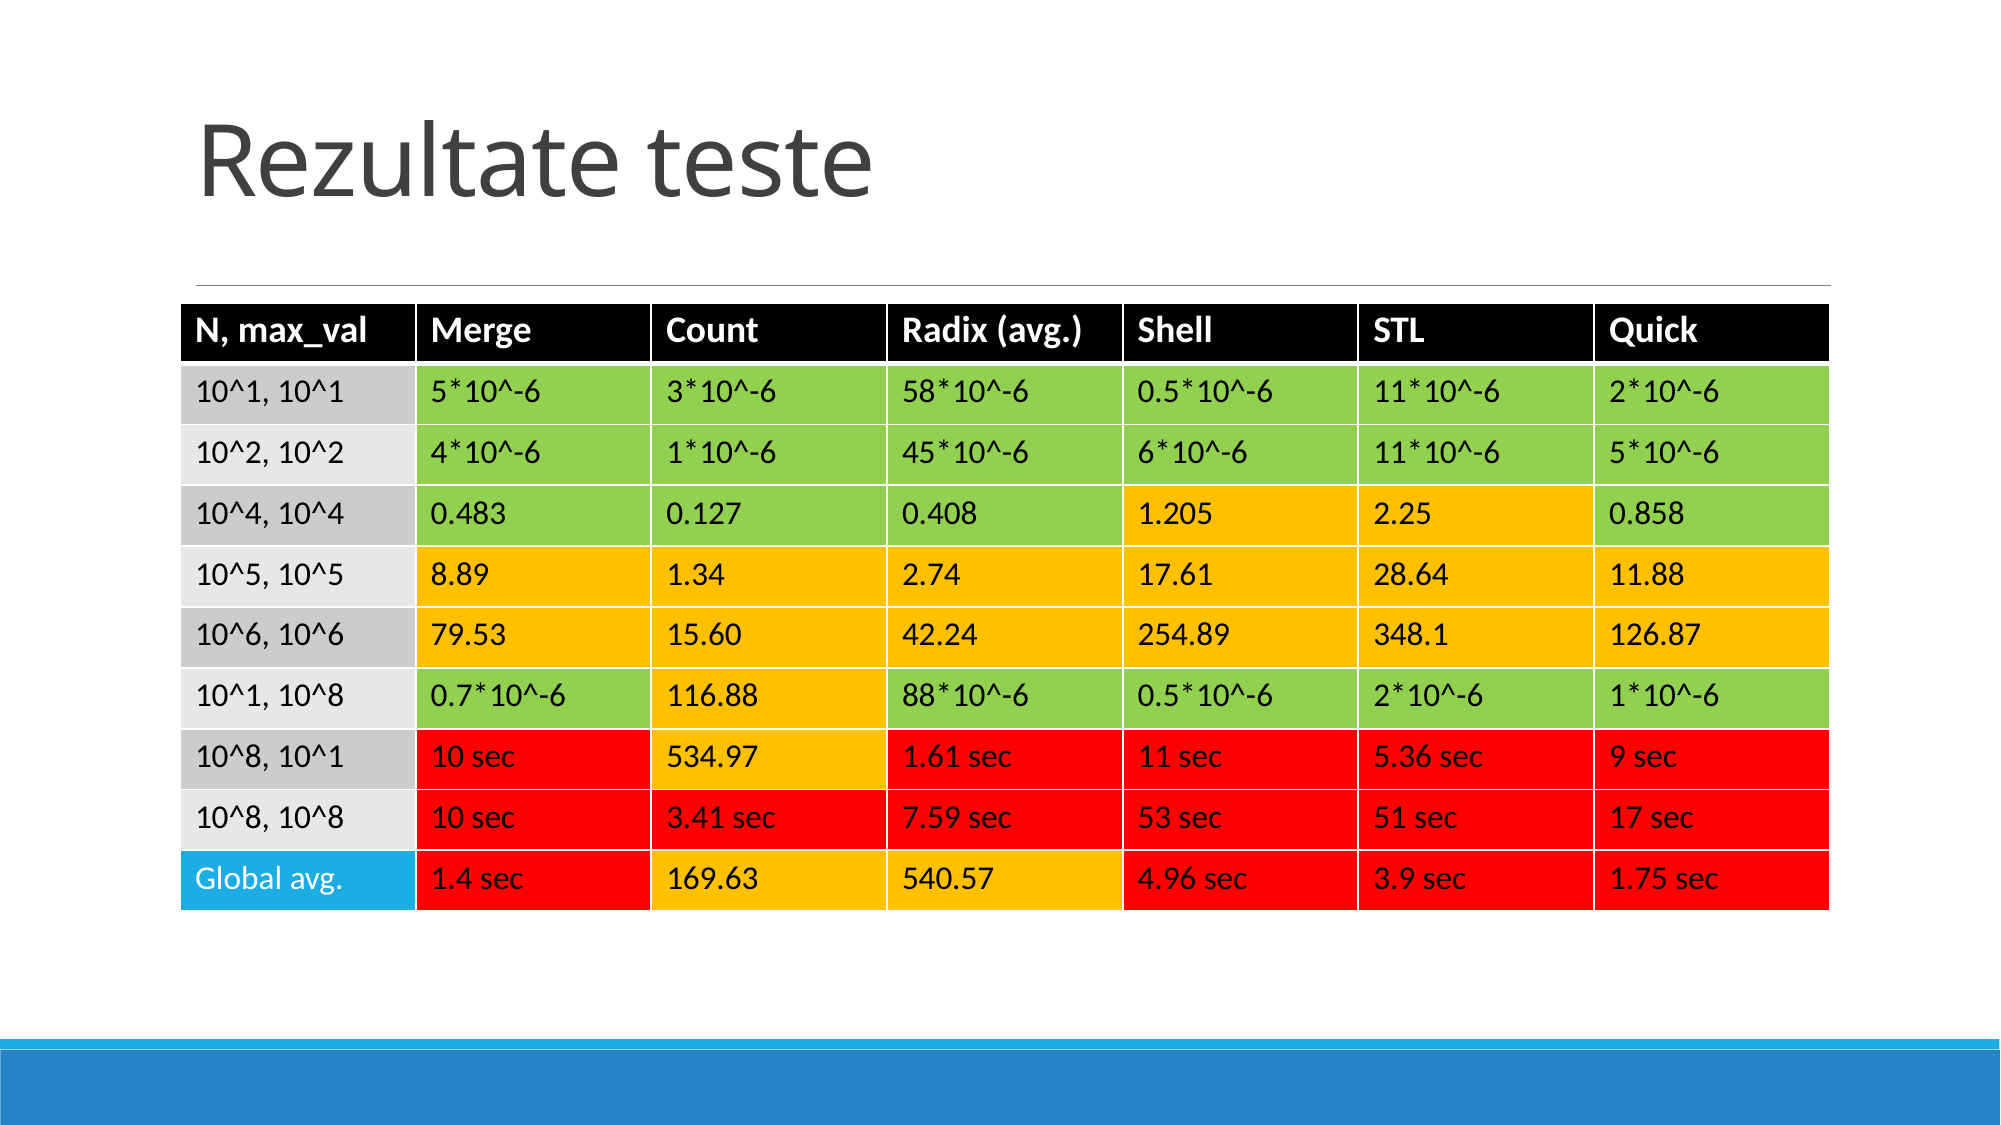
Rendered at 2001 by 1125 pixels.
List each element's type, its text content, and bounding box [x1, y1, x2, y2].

table_cell 42.24 [888, 608, 1122, 667]
table_cell 1.61 sec [888, 730, 1122, 789]
table_cell 0.5*10^-6 [1124, 669, 1357, 728]
table_cell 10^6, 10^6 [181, 608, 415, 667]
table_cell 5*10^-6 [1595, 425, 1829, 484]
table_cell 11.88 [1595, 547, 1829, 606]
table_cell 79.53 [417, 608, 650, 667]
table_cell 10 sec [417, 790, 650, 849]
table_cell 45*10^-6 [888, 425, 1122, 484]
table_cell 2*10^-6 [1359, 669, 1593, 728]
table_cell 2.74 [888, 547, 1122, 606]
table_cell 8.89 [417, 547, 650, 606]
table_cell 3.41 sec [652, 790, 886, 849]
table_cell 2*10^-6 [1595, 366, 1829, 424]
table_cell 1.34 [652, 547, 886, 606]
table_cell 540.57 [888, 851, 1122, 910]
table_cell 0.127 [652, 486, 886, 545]
table_cell 51 sec [1359, 790, 1593, 849]
table_cell 17.61 [1124, 547, 1357, 606]
table_cell 11*10^-6 [1359, 425, 1593, 484]
table_cell 10^8, 10^8 [181, 790, 415, 849]
table_cell 0.7*10^-6 [417, 669, 650, 728]
table_cell 4*10^-6 [417, 425, 650, 484]
table_cell 9 sec [1595, 730, 1829, 789]
table_cell 10^1, 10^1 [181, 366, 415, 424]
table_cell 0.5*10^-6 [1124, 366, 1357, 424]
table_header Merge [417, 304, 650, 361]
table_cell 28.64 [1359, 547, 1593, 606]
table_cell 88*10^-6 [888, 669, 1122, 728]
table_cell 11*10^-6 [1359, 366, 1593, 424]
table_cell 348.1 [1359, 608, 1593, 667]
table_cell 3*10^-6 [652, 366, 886, 424]
table_header Shell [1124, 304, 1357, 361]
table_cell 58*10^-6 [888, 366, 1122, 424]
table_cell 1*10^-6 [1595, 669, 1829, 728]
table_cell 2.25 [1359, 486, 1593, 545]
table_cell 0.858 [1595, 486, 1829, 545]
table_cell 11 sec [1124, 730, 1357, 789]
table_cell 17 sec [1595, 790, 1829, 849]
table_cell 0.408 [888, 486, 1122, 545]
table_cell 53 sec [1124, 790, 1357, 849]
table_cell 3.9 sec [1359, 851, 1593, 910]
table_cell 6*10^-6 [1124, 425, 1357, 484]
table_cell 169.63 [652, 851, 886, 910]
title Rezultate teste [180, 47, 1830, 285]
table_cell 10^1, 10^8 [181, 669, 415, 728]
table_cell 10^4, 10^4 [181, 486, 415, 545]
table_cell 0.483 [417, 486, 650, 545]
table_cell 15.60 [652, 608, 886, 667]
table_cell 116.88 [652, 669, 886, 728]
table_cell 5.36 sec [1359, 730, 1593, 789]
table_cell 1.205 [1124, 486, 1357, 545]
table_cell 10^2, 10^2 [181, 425, 415, 484]
table_header Quick [1595, 304, 1829, 361]
table_header STL [1359, 304, 1593, 361]
table_header N, max_val [181, 304, 415, 361]
table_cell 254.89 [1124, 608, 1357, 667]
table_header Radix (avg.) [888, 304, 1122, 361]
table_cell Global avg. [181, 851, 415, 910]
table_cell 4.96 sec [1124, 851, 1357, 910]
table_cell 10^8, 10^1 [181, 730, 415, 789]
table_cell 1.4 sec [417, 851, 650, 910]
table_cell 10^5, 10^5 [181, 547, 415, 606]
table_cell 1.75 sec [1595, 851, 1829, 910]
table_cell 7.59 sec [888, 790, 1122, 849]
table_cell 10 sec [417, 730, 650, 789]
table_header Count [652, 304, 886, 361]
table_cell 1*10^-6 [652, 425, 886, 484]
table_cell 534.97 [652, 730, 886, 789]
table_cell 5*10^-6 [417, 366, 650, 424]
table_cell 126.87 [1595, 608, 1829, 667]
